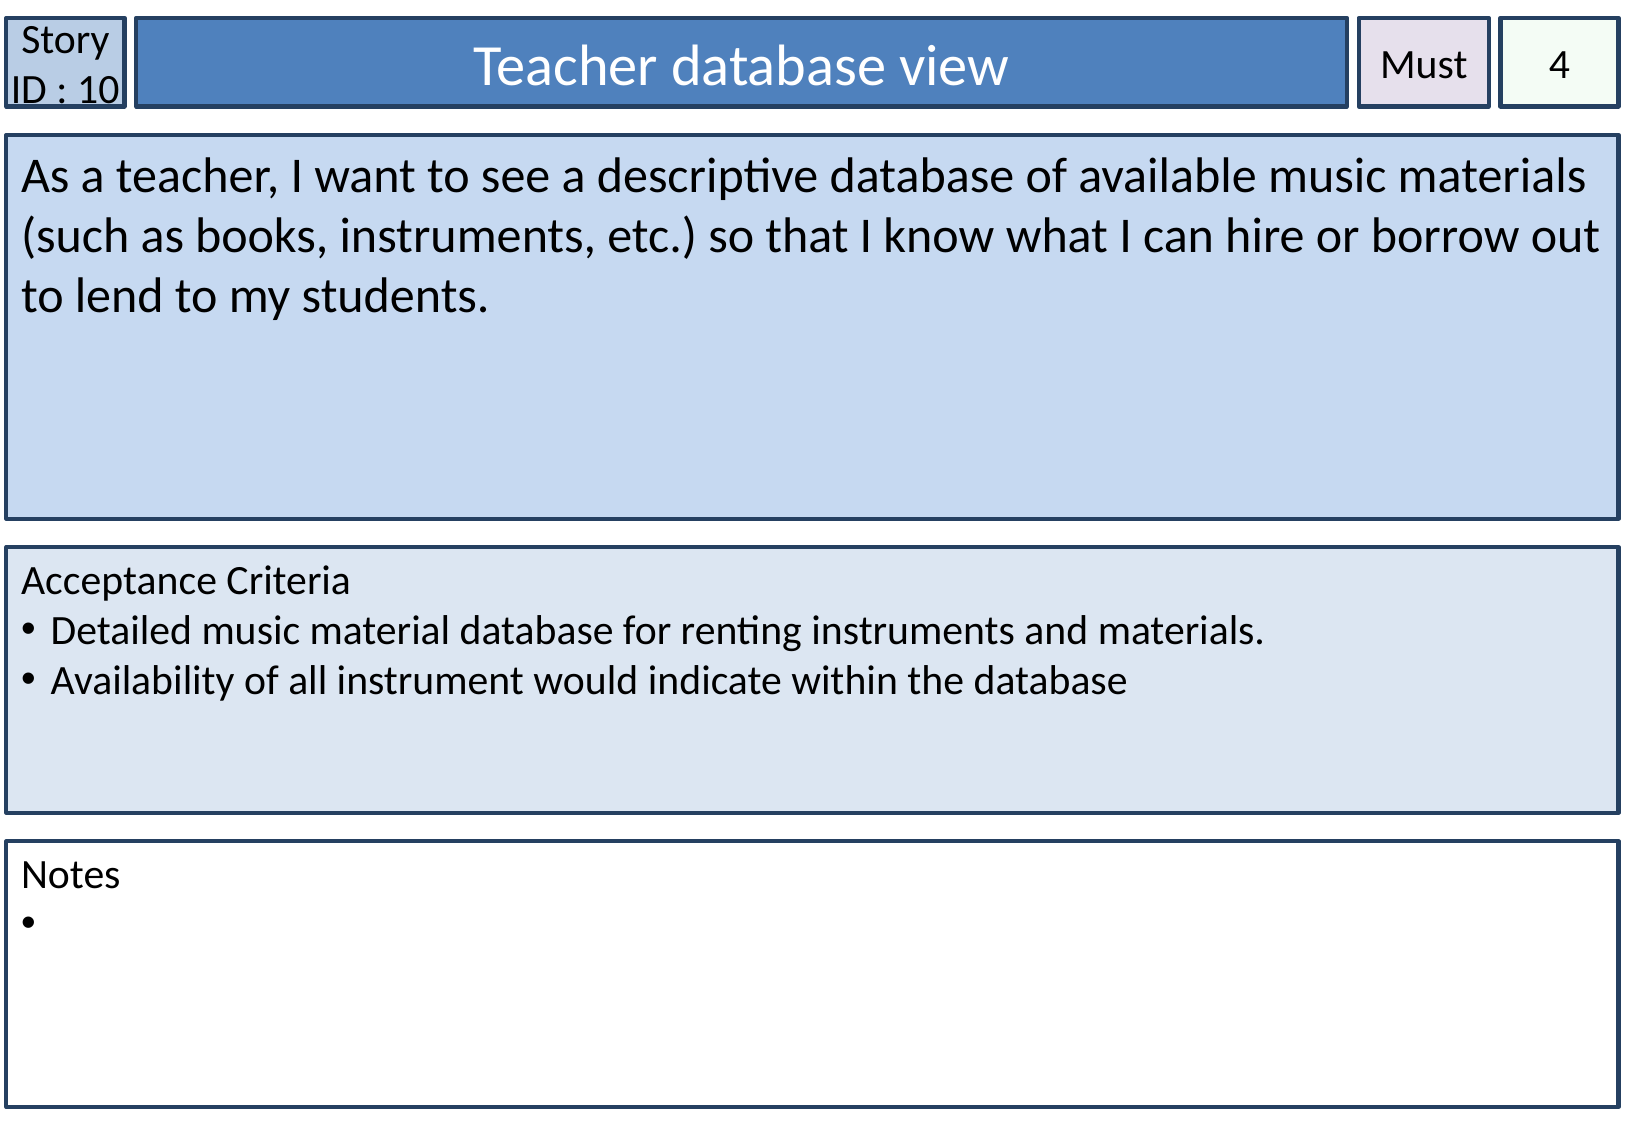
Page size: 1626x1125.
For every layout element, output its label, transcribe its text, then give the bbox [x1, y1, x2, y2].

text_box 4 [1498, 16, 1621, 109]
text_box Must [1357, 16, 1491, 109]
text_box As a teacher, I want to see a descriptive database of available music materials (such as books, instruments, etc.) so that I know what I can hire or borrow out to lend to my students. [4, 133, 1621, 521]
text_box Teacher database view [134, 16, 1349, 109]
text_box Story ID : 10 [4, 16, 127, 109]
text_box Notes [4, 839, 1621, 1109]
text_box Acceptance Criteria Detailed music material database for renting instruments and materials. Availability of all instrument would indicate within the database [4, 545, 1621, 815]
